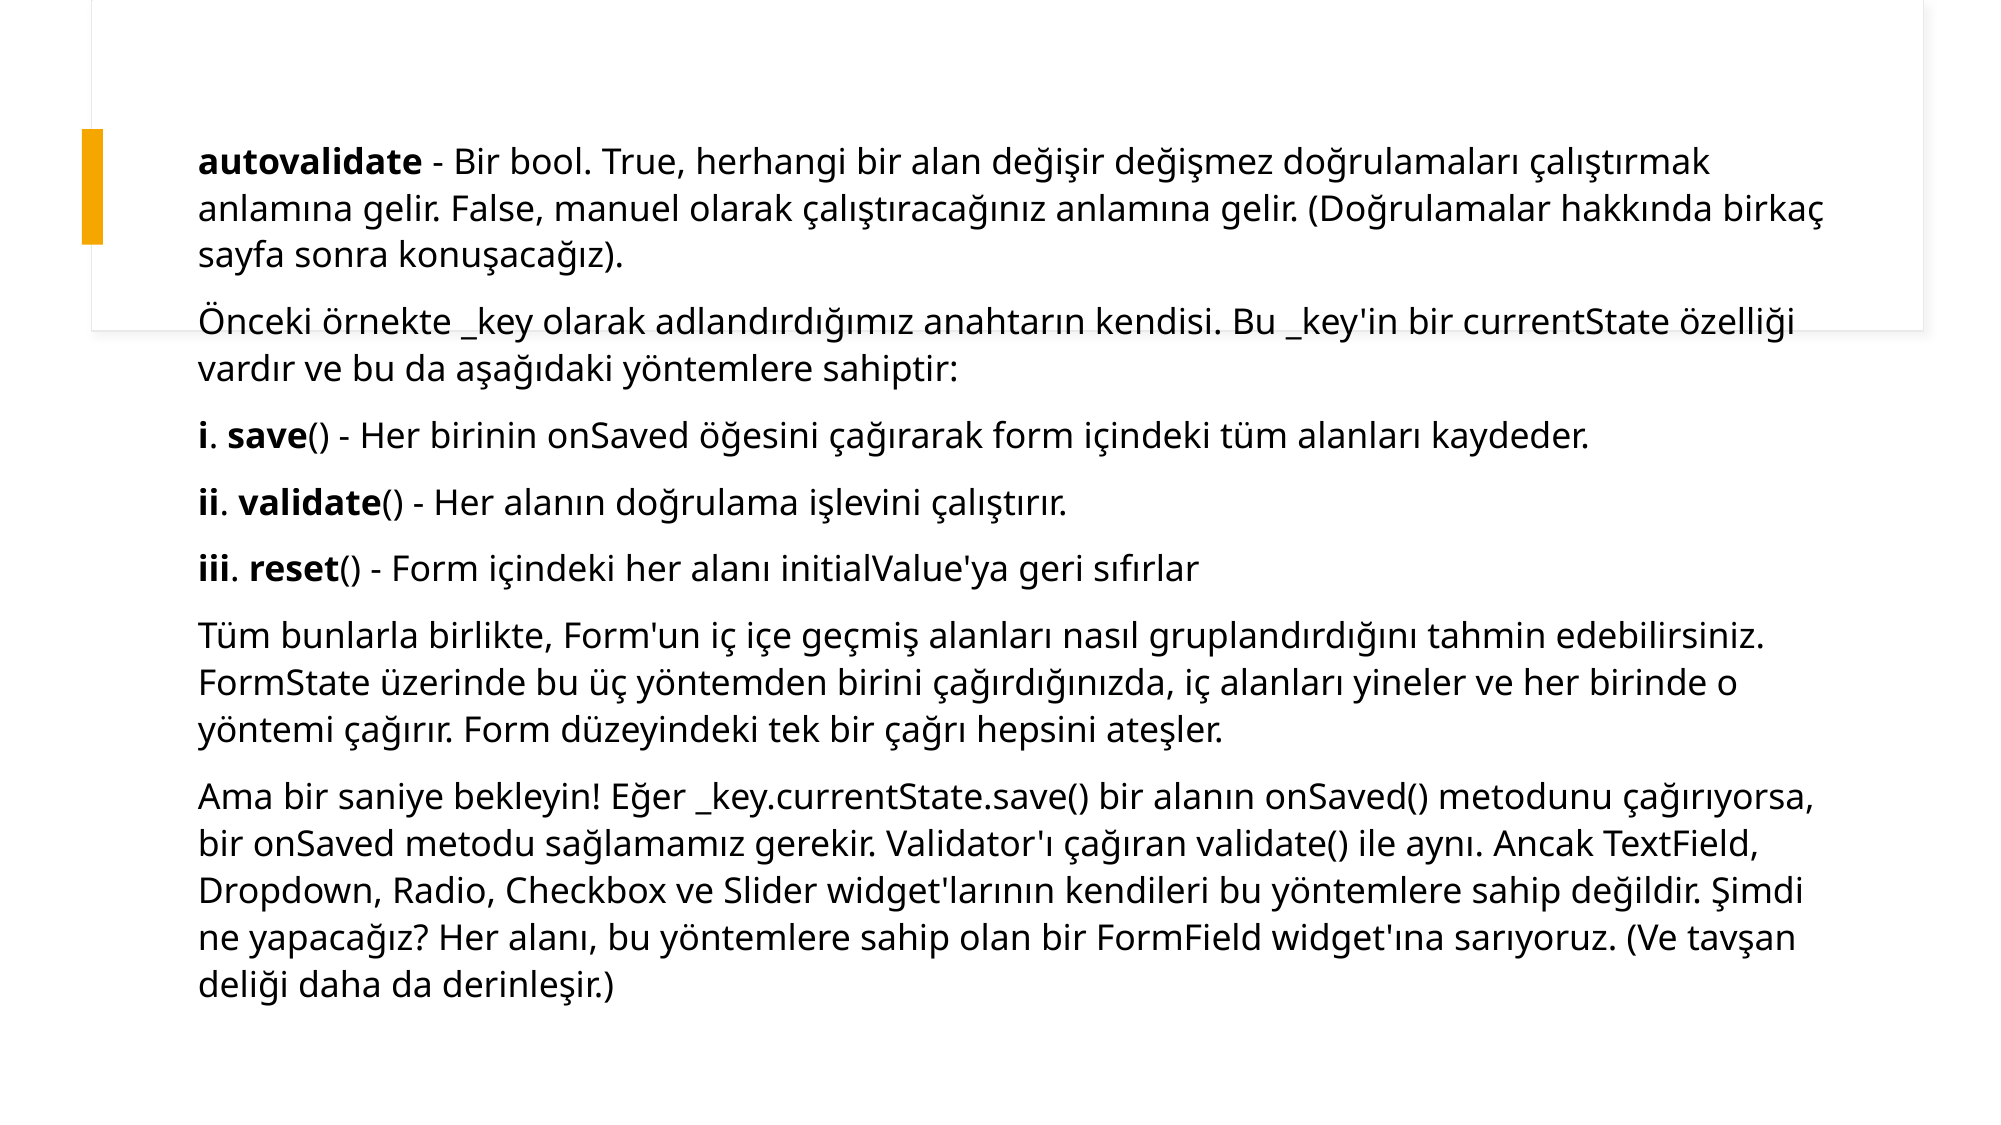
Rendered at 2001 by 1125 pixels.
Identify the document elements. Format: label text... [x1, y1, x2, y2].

list autovalidate - Bir bool. True, herhangi bir alan değişir değişmez doğrulamaları çalıştırmak anlamına gelir. False, manuel olarak çalıştıracağınız anlamına gelir. (Doğrulamalar hakkında birkaç sayfa sonra konuşacağız). Önceki örnekte _key olarak adlandırdığımız anahtarın kendisi. Bu _key'in bir currentState özelliği vardır ve bu da aşağıdaki yöntemlere sahiptir: i. save() - Her birinin onSaved öğesini çağırarak form içindeki tüm alanları kaydeder. ii. validate() - Her alanın doğrulama işlevini çalıştırır. iii. reset() - Form içindeki her alanı initialValue'ya geri sıfırlar Tüm bunlarla birlikte, Form'un iç içe geçmiş alanları nasıl gruplandırdığını tahmin edebilirsiniz. FormState üzerinde bu üç yöntemden birini çağırdığınızda, iç alanları yineler ve her birinde o yöntemi çağırır. Form düzeyindeki tek bir çağrı hepsini ateşler. Ama bir saniye bekleyin! Eğer _key.currentState.save() bir alanın onSaved() metodunu çağırıyorsa, bir onSaved metodu sağlamamız gerekir. Validator'ı çağıran validate() ile aynı. Ancak TextField, Dropdown, Radio, Checkbox ve Slider widget'larının kendileri bu yöntemlere sahip değildir. Şimdi ne yapacağız? Her alanı, bu yöntemlere sahip olan bir FormField widget'ına sarıyoruz. (Ve tavşan deliği daha da derinleşir.) [183, 126, 1851, 1013]
